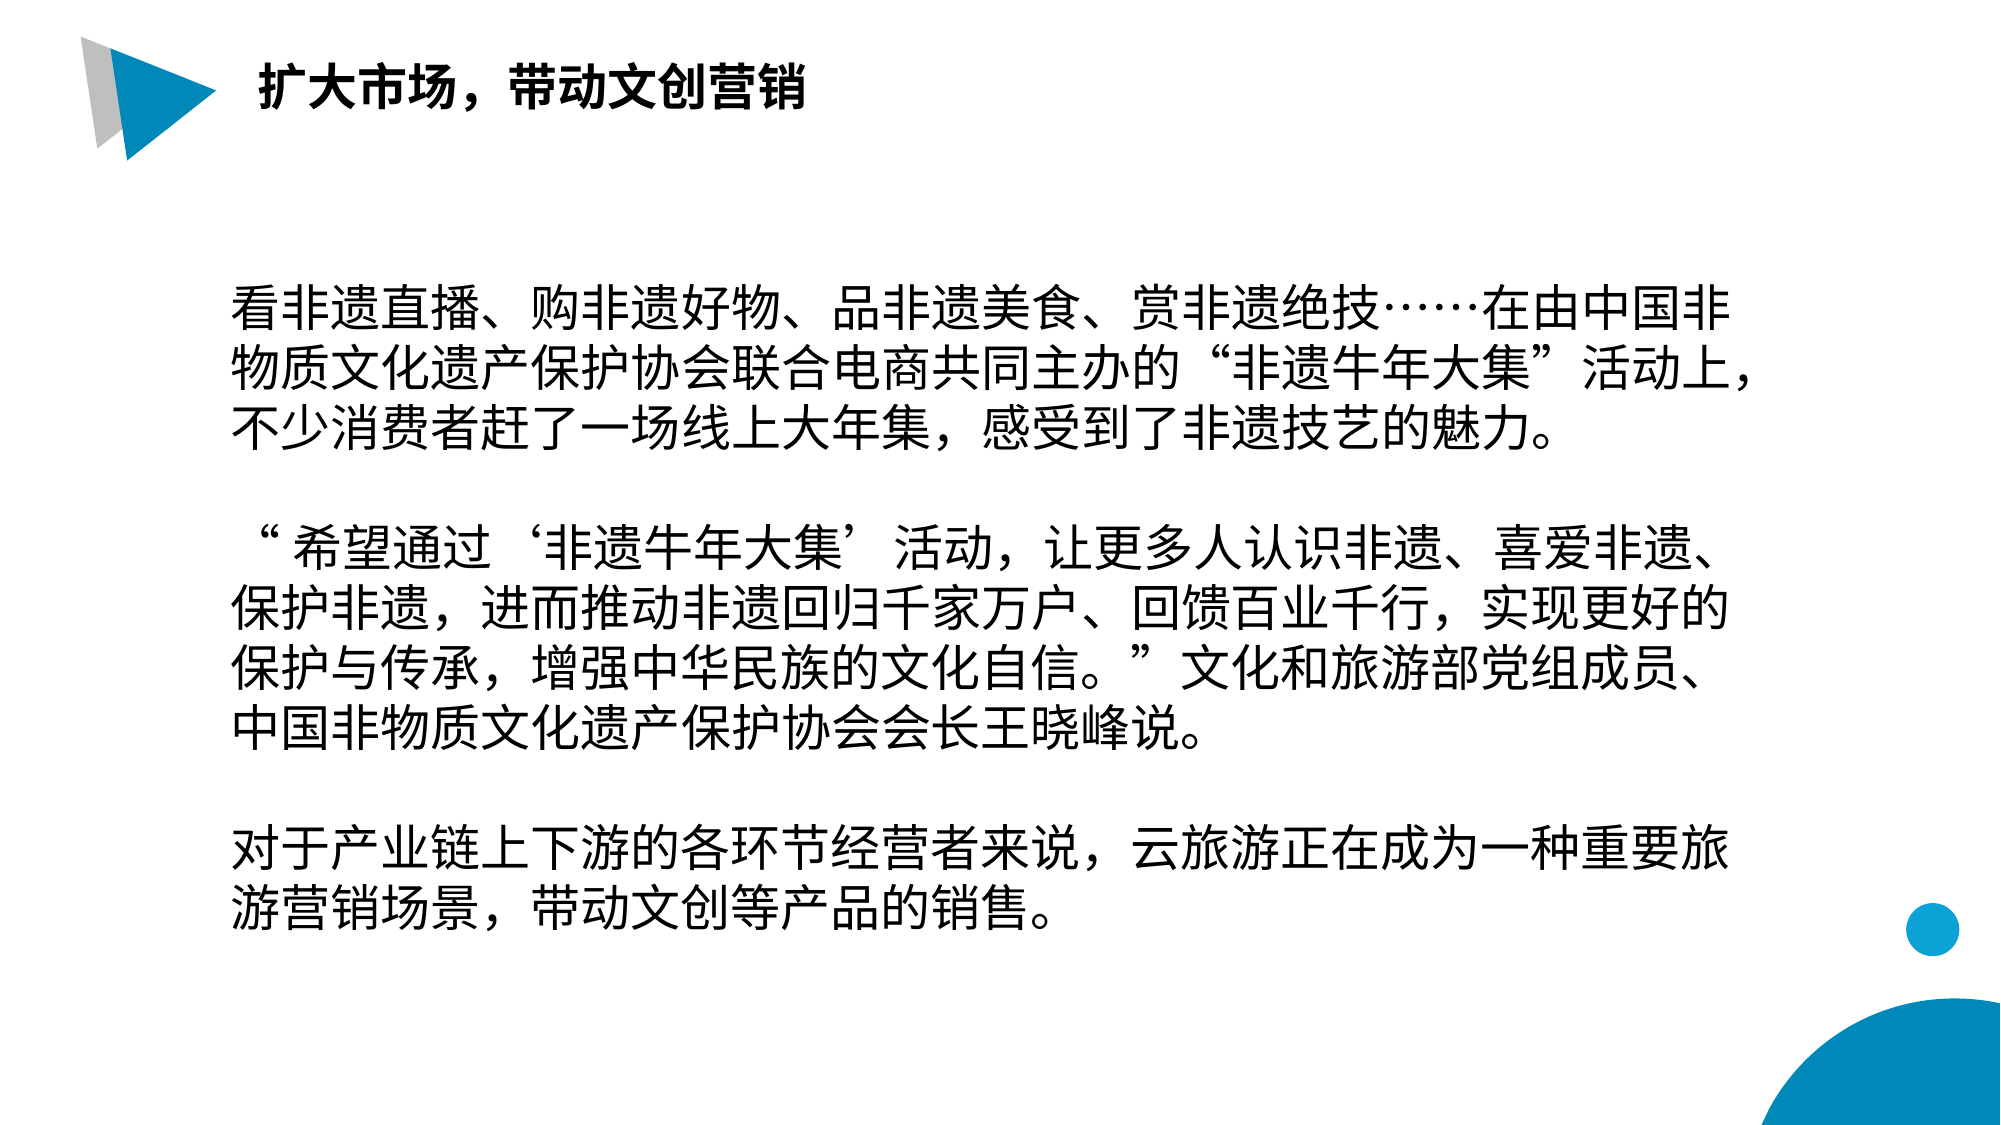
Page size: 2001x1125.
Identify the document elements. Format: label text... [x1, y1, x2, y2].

text_box [1760, 997, 2000, 1125]
text_box 扩大市场，带动文创营销 [242, 48, 957, 124]
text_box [57, 59, 204, 158]
text_box 看非遗直播、购非遗好物、品非遗美食、赏非遗绝技……在由中国非物质文化遗产保护协会联合电商共同主办的“非遗牛年大集”活动上，不少消费者赶了一场线上大年集，感受到了非遗技艺的魅力。 “希望通过‘非遗牛年大集’活动，让更多人认识非遗、喜爱非遗、保护非遗，进而推动非遗回归千家万户、回馈百业千行，实现更好的保护与传承，增强中华民族的文化自信。”文化和旅游部党组成员、中国非物质文化遗产保护协会会长王晓峰说。 对于产业链上下游的各环节经营者来说，云旅游正在成为一种重要旅游营销场景，带动文创等产品的销售。 [216, 269, 1760, 945]
text_box [1905, 902, 1961, 958]
